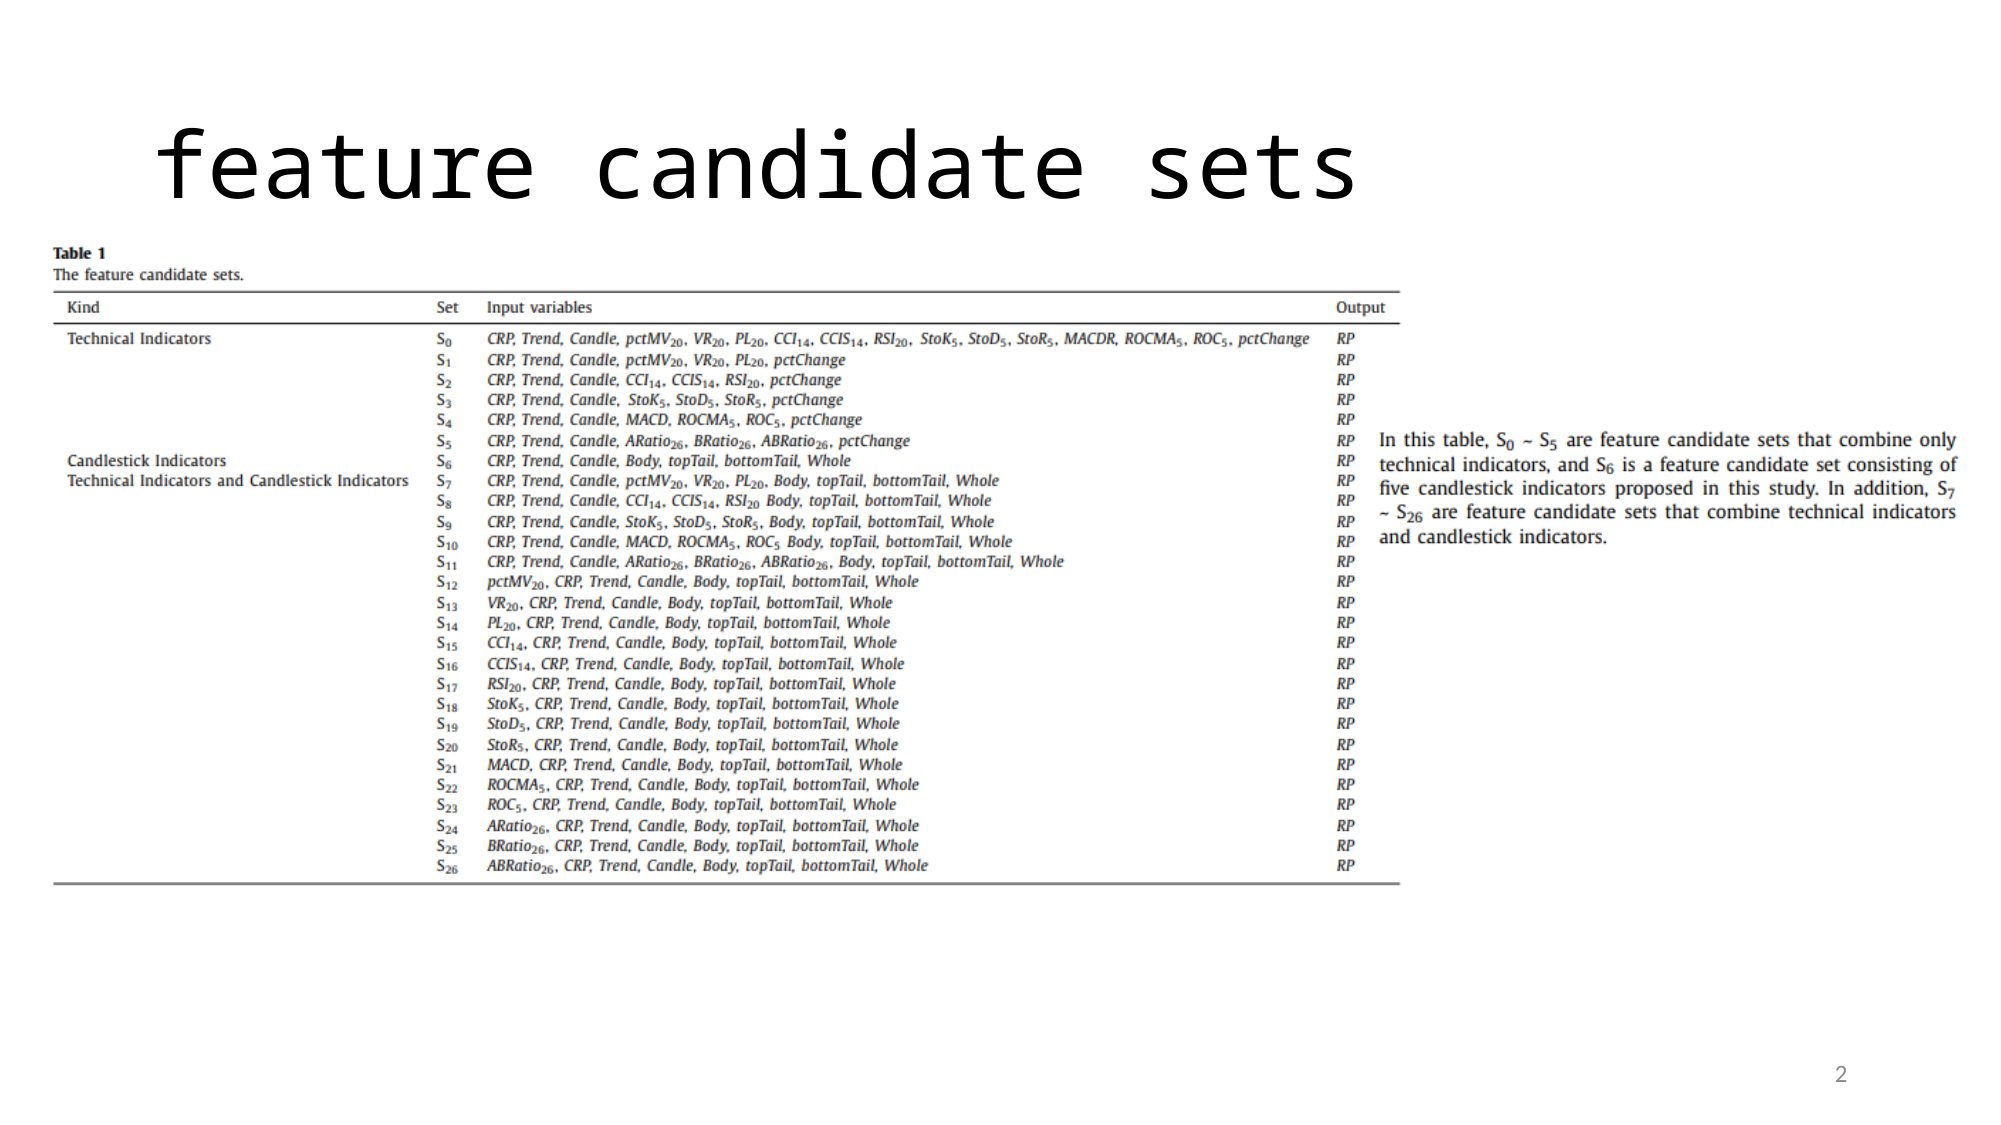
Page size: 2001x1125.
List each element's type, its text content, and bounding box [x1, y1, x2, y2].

title feature candidate sets [137, 59, 1863, 278]
picture [38, 232, 1962, 918]
slide_number 2 [1412, 1042, 1863, 1103]
